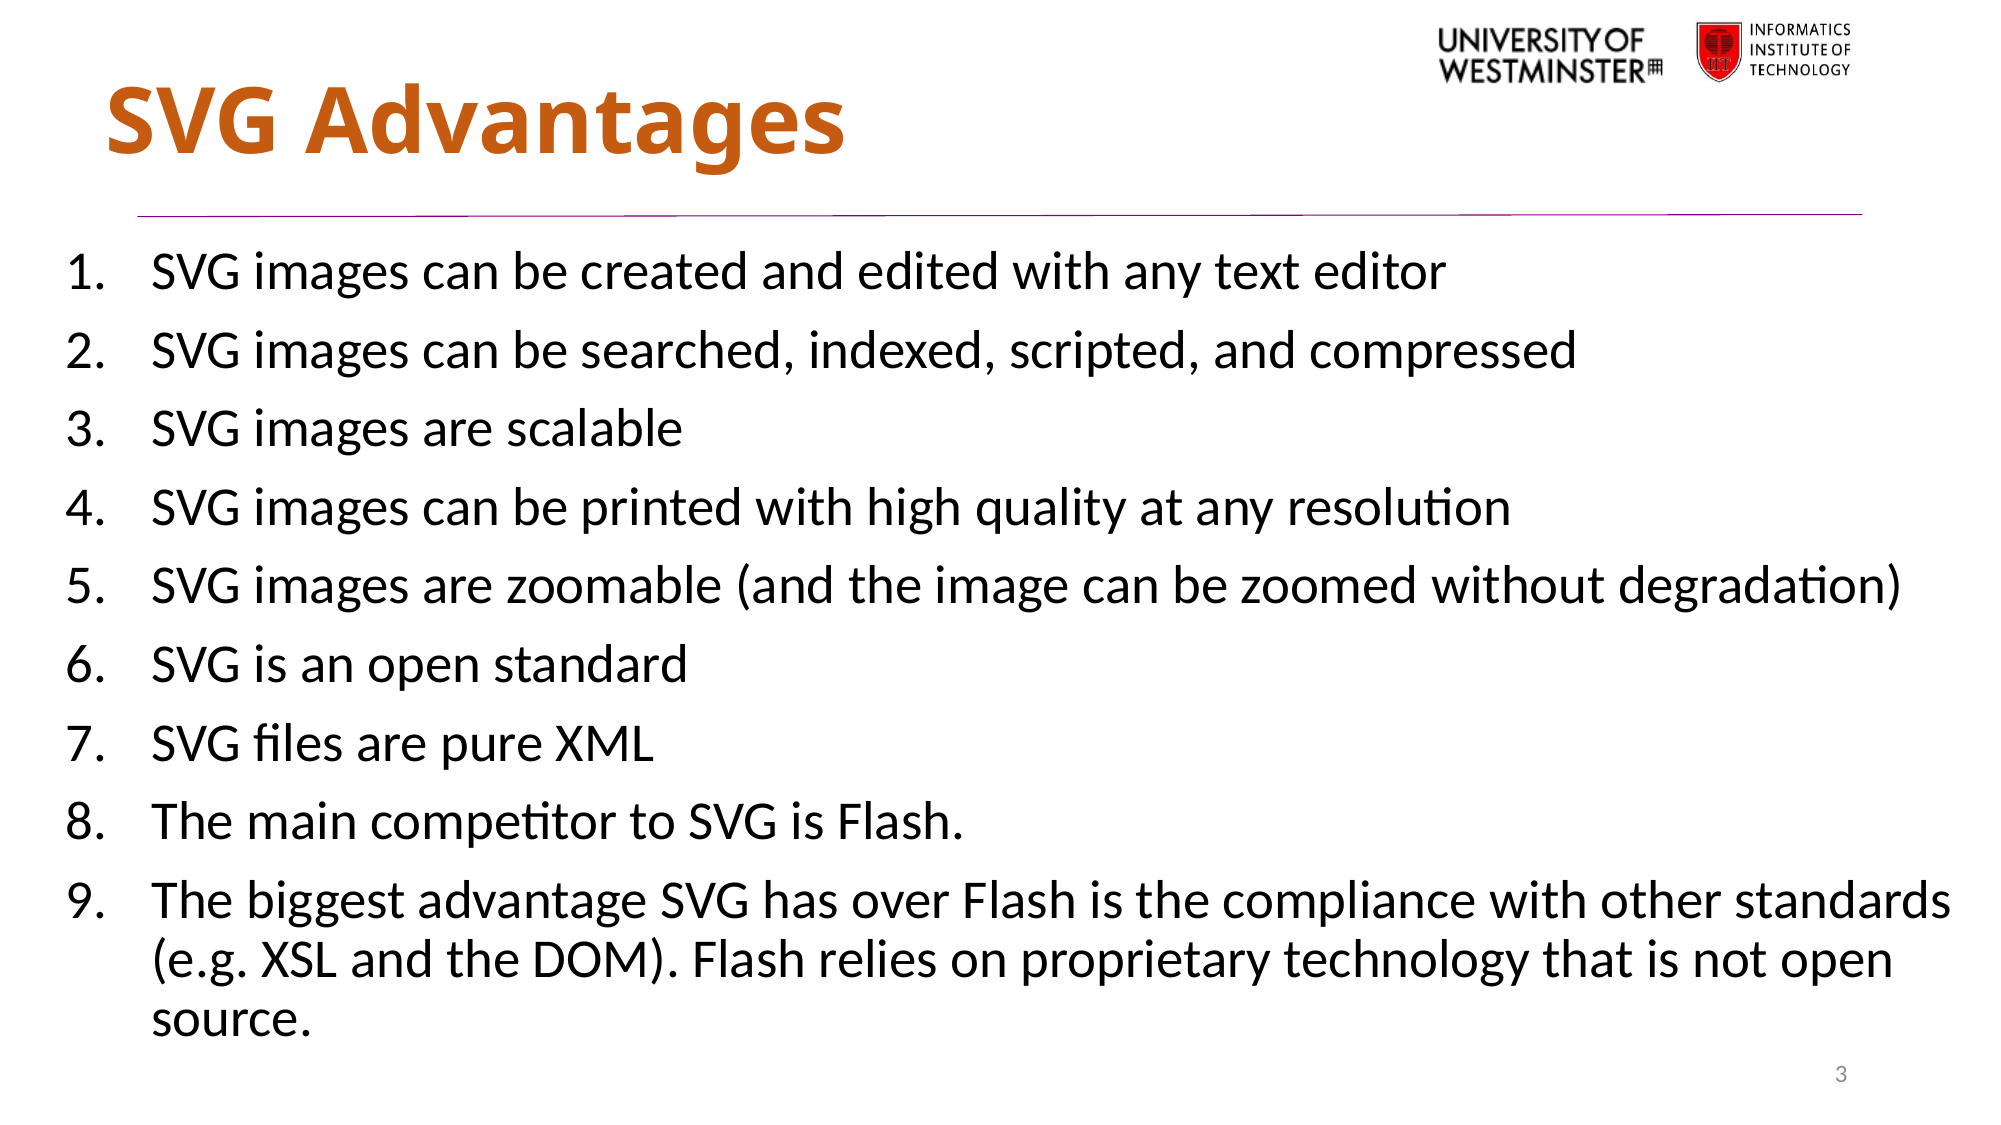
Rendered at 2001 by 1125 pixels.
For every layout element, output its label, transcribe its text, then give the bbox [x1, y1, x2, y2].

slide_number 3 [1412, 1042, 1863, 1103]
picture [1425, 5, 1863, 102]
list SVG images can be created and edited with any text editor SVG images can be searched, indexed, scripted, and compressed SVG images are scalable SVG images can be printed with high quality at any resolution SVG images are zoomable (and the image can be zoomed without degradation) SVG is an open standard SVG files are pure XML The main competitor to SVG is Flash. The biggest advantage SVG has over Flash is the compliance with other standards (e.g. XSL and the DOM). Flash relies on proprietary technology that is not open source. [50, 235, 1980, 1073]
title SVG Advantages [90, 42, 1441, 206]
